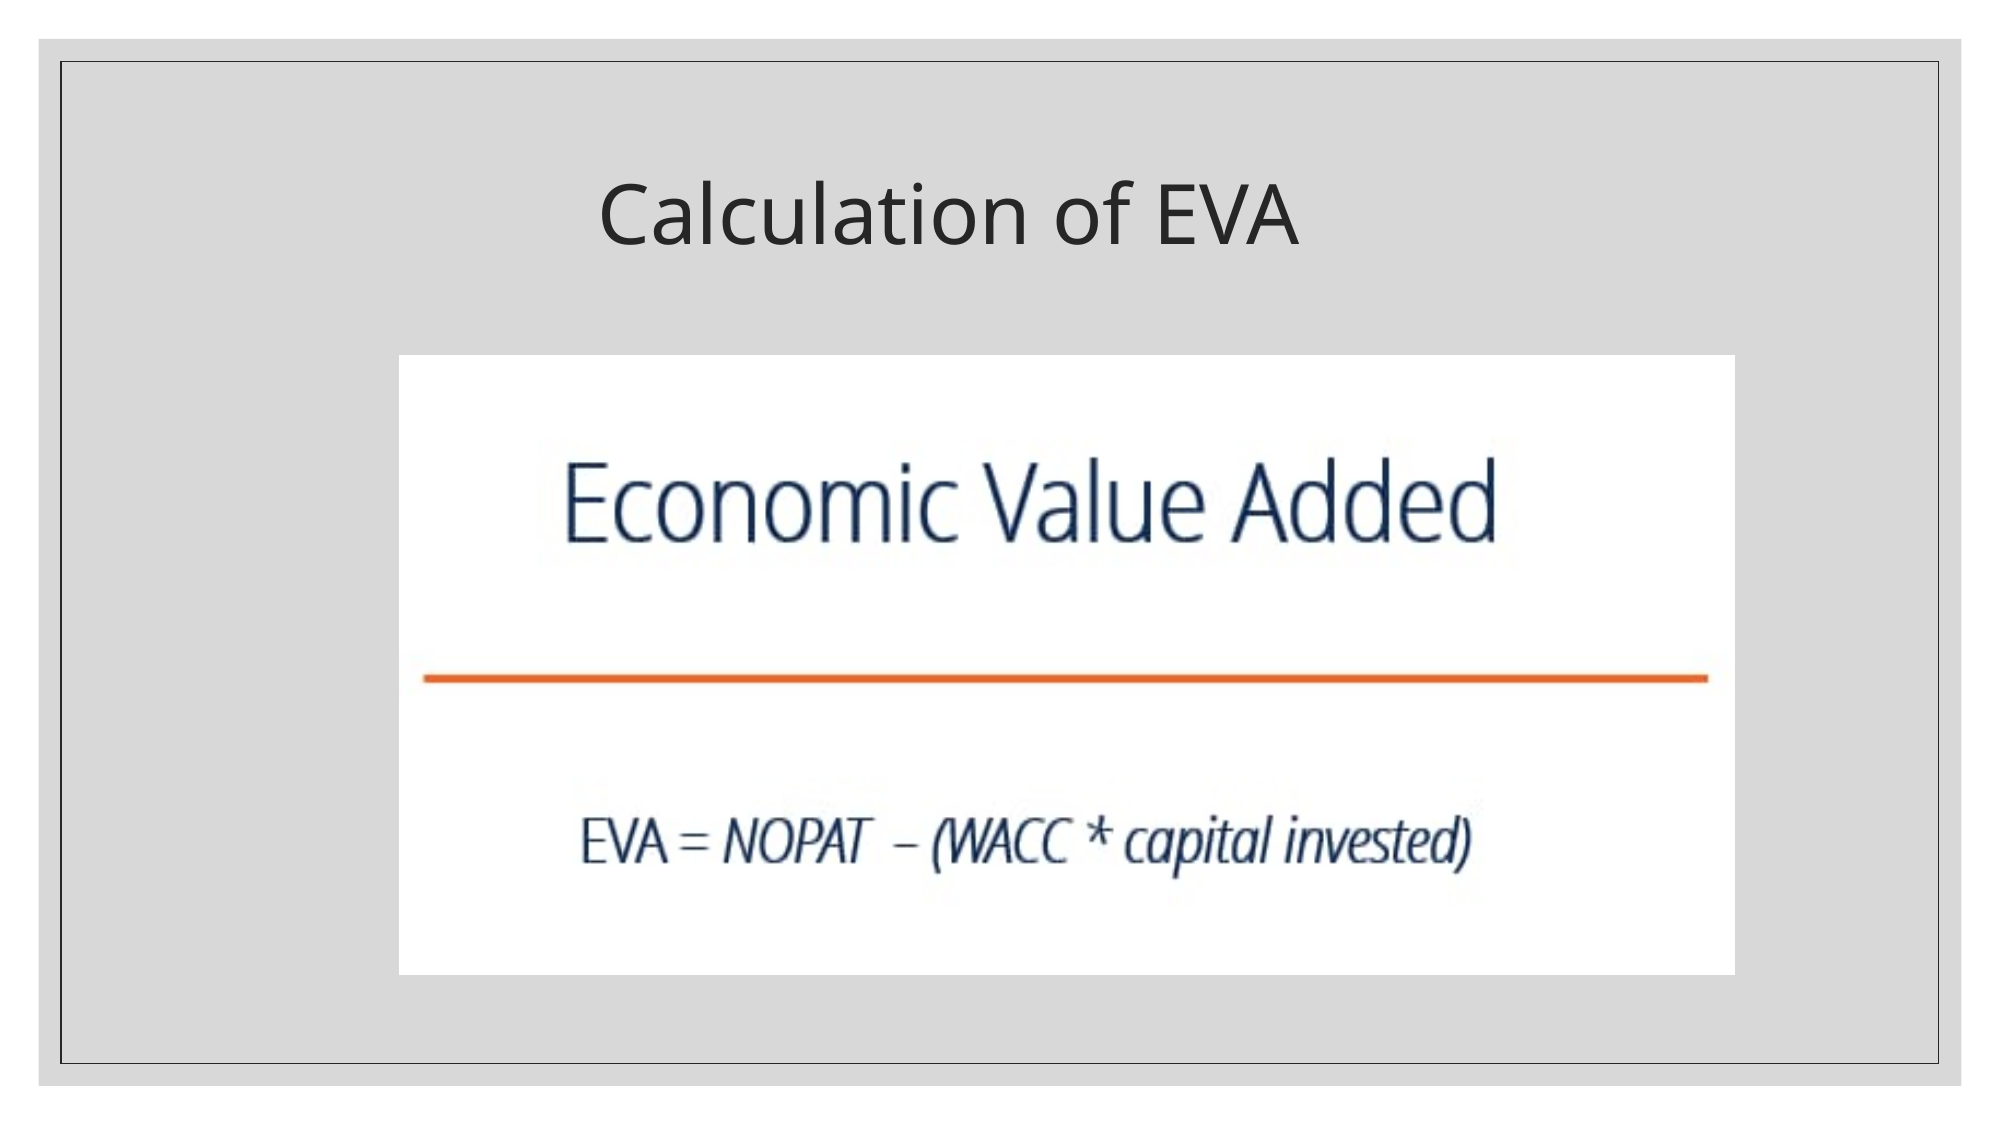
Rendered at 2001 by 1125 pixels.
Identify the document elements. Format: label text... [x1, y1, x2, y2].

title Calculation of EVA [234, 105, 1825, 331]
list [399, 355, 1735, 975]
